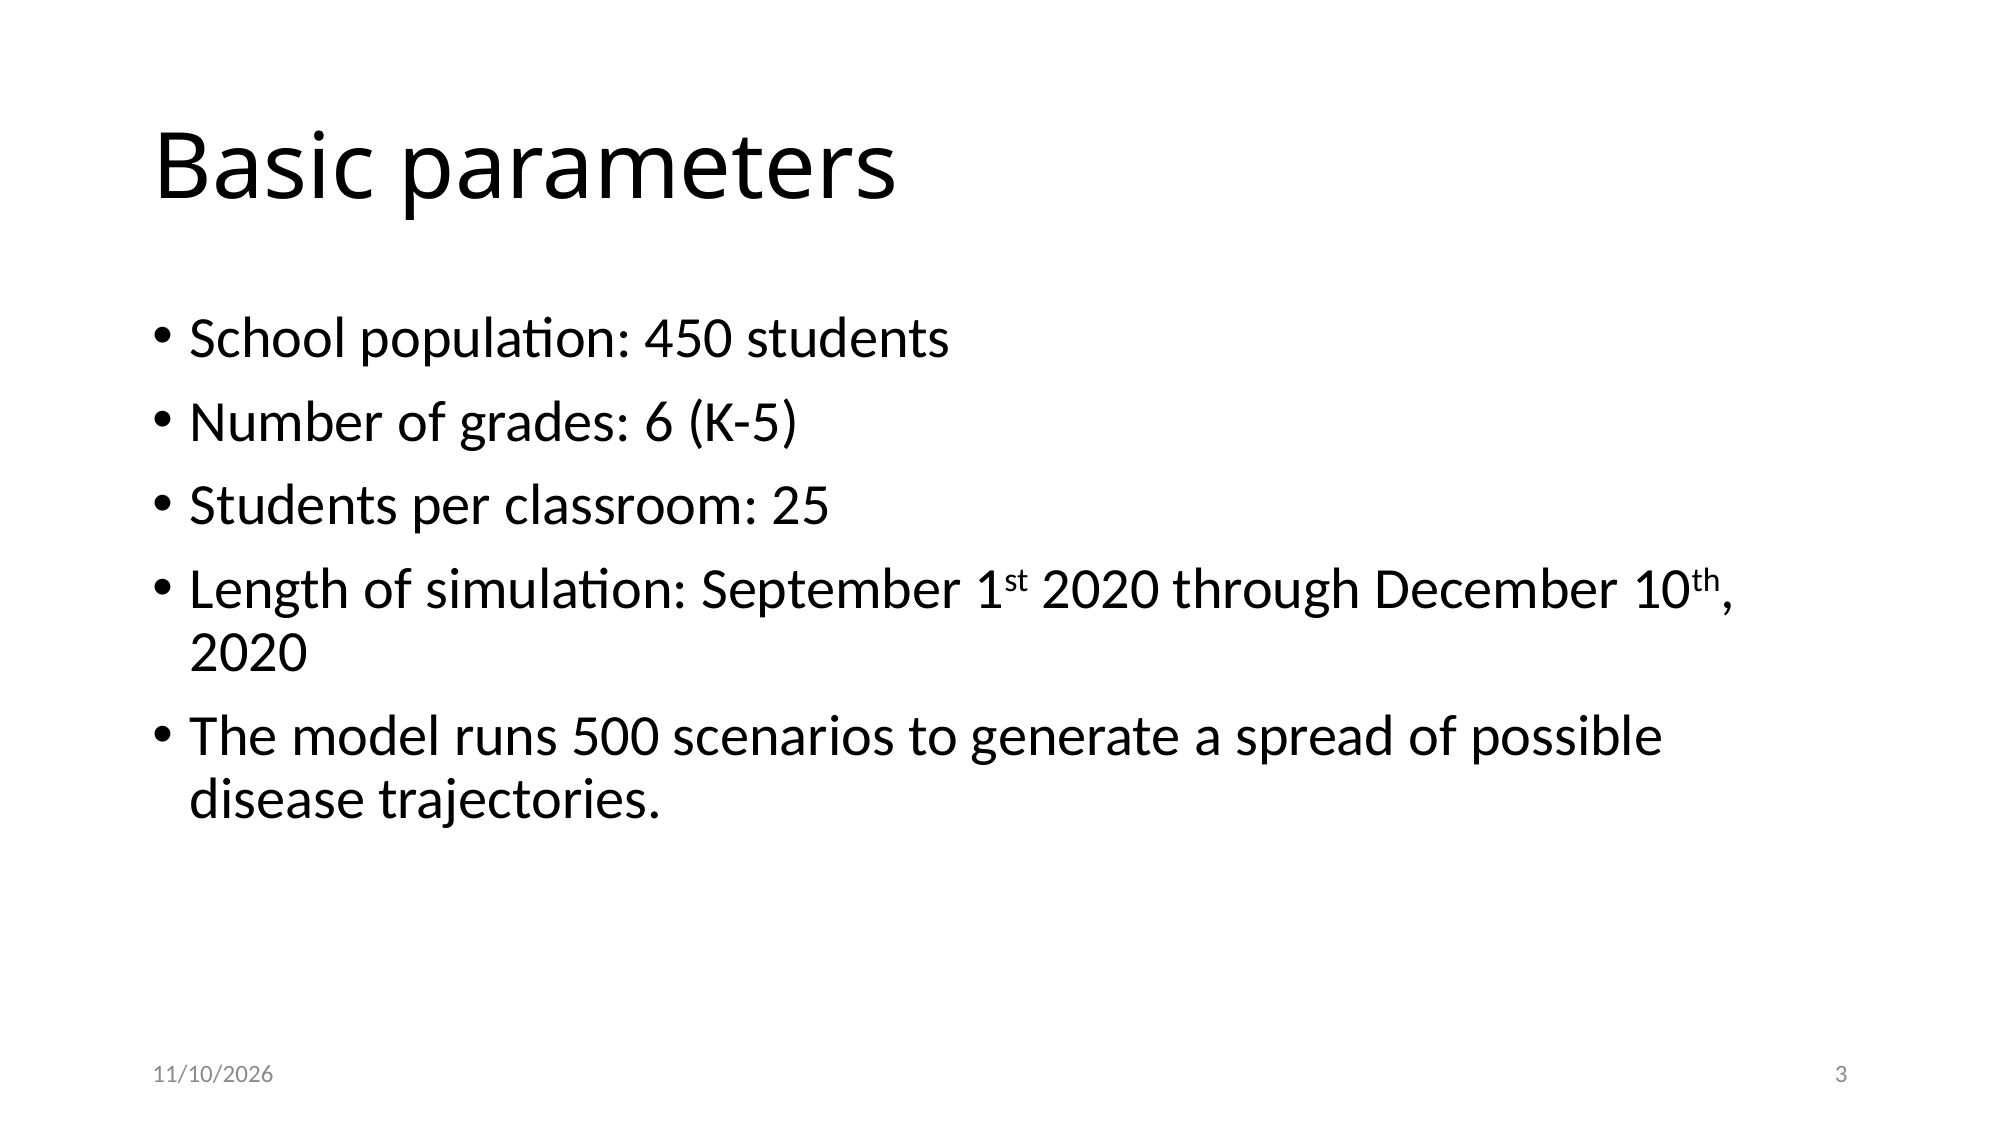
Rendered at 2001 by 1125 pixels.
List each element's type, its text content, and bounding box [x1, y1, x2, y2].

list School population: 450 students Number of grades: 6 (K-5) Students per classroom: 25 Length of simulation: September 1st 2020 through December 10th, 2020 The model runs 500 scenarios to generate a spread of possible disease trajectories. [137, 299, 1863, 1014]
slide_number 3 [1412, 1042, 1863, 1103]
title Basic parameters [137, 59, 1863, 278]
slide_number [137, 1042, 588, 1103]
